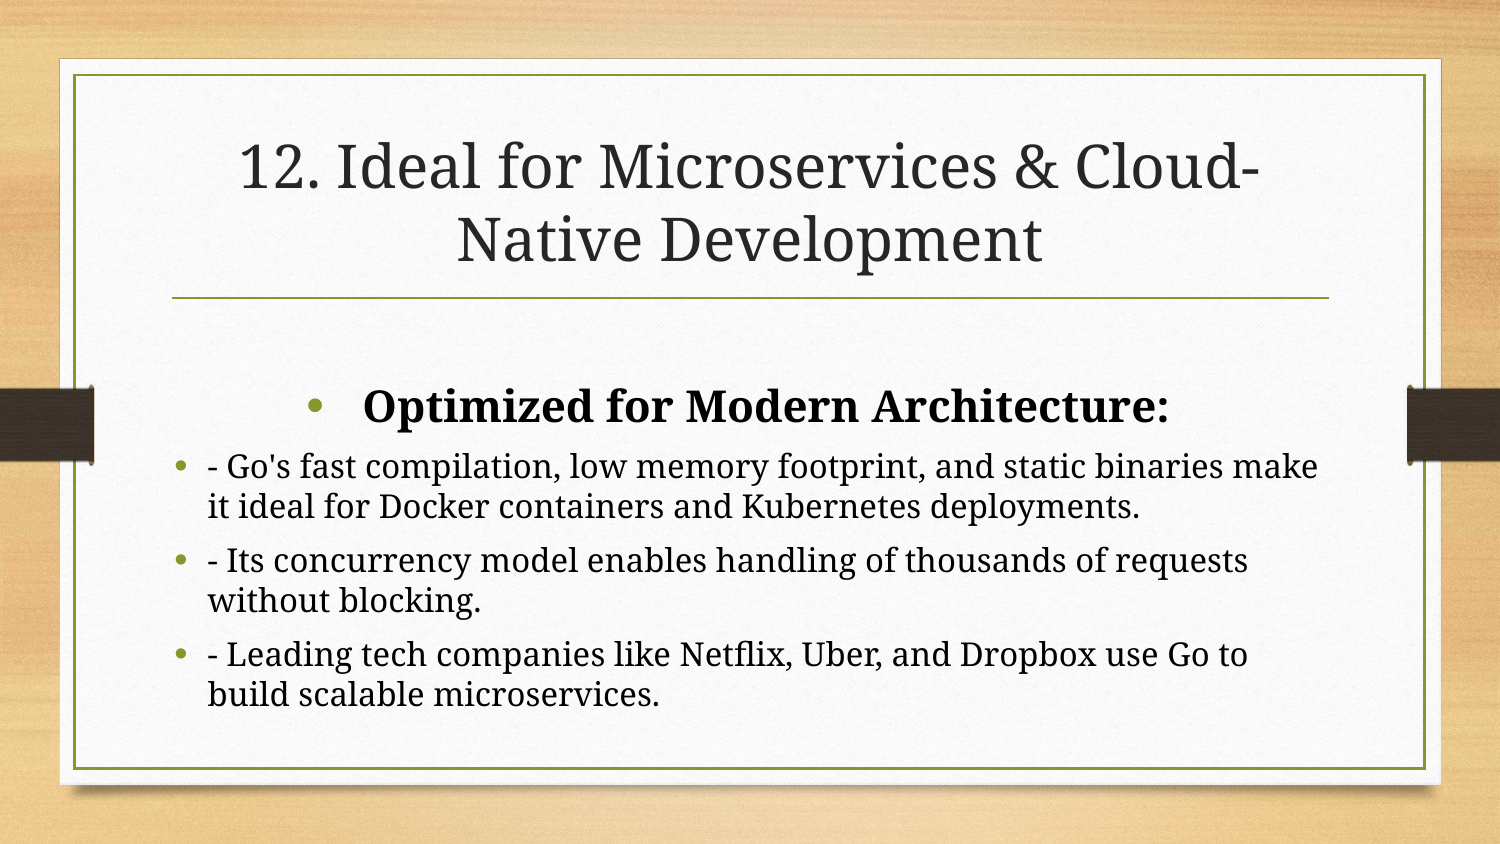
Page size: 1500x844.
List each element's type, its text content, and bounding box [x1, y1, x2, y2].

picture [0, 0, 1500, 844]
title 12. Ideal for Microservices & Cloud-Native Development [159, 120, 1341, 282]
list Optimized for Modern Architecture: - Go's fast compilation, low memory footprint, and static binaries make it ideal for Docker containers and Kubernetes deployments. - Its concurrency model enables handling of thousands of requests without blocking. - Leading tech companies like Netflix, Uber, and Dropbox use Go to build scalable microservices. [159, 314, 1341, 723]
